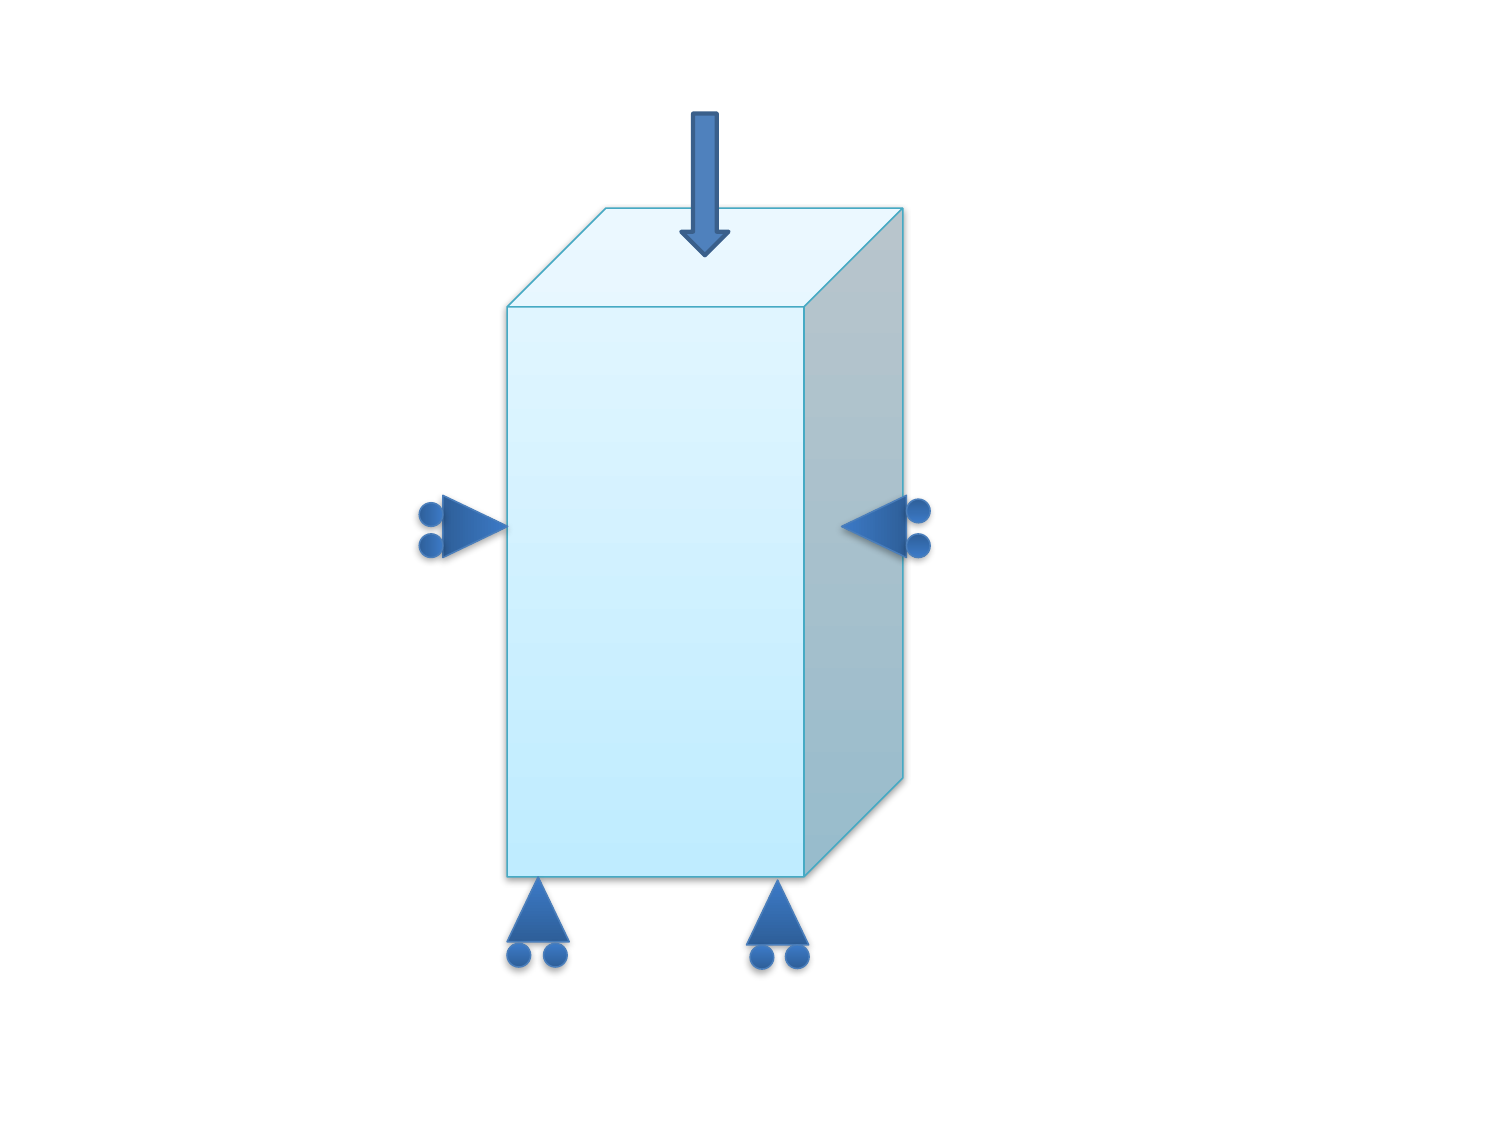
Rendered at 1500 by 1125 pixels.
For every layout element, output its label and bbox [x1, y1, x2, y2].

text_box [905, 498, 931, 524]
text_box [506, 942, 532, 968]
text_box [749, 944, 775, 970]
text_box [905, 533, 931, 559]
text_box [442, 494, 509, 557]
text_box [840, 494, 908, 558]
text_box [506, 876, 570, 943]
text_box [745, 879, 810, 946]
text_box [506, 207, 904, 878]
text_box [784, 944, 810, 970]
text_box [418, 533, 444, 559]
text_box [542, 942, 568, 968]
text_box [679, 111, 731, 258]
text_box [418, 501, 444, 528]
